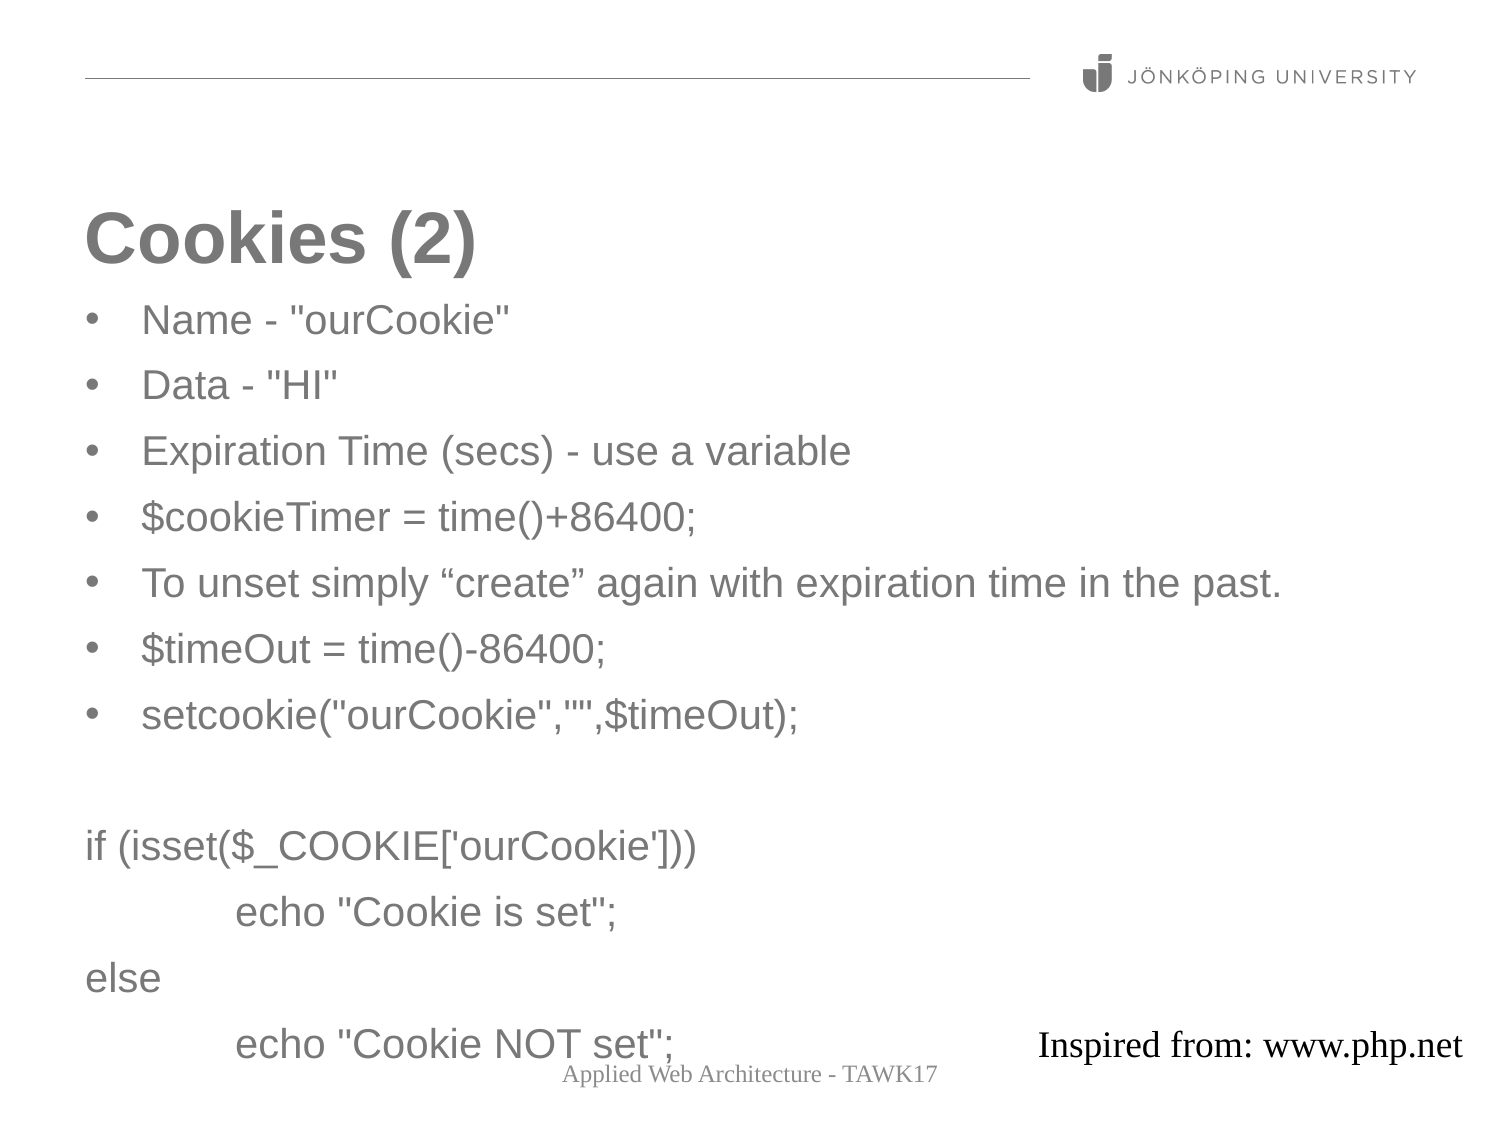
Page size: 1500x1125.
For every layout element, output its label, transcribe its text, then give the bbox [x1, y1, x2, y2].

title Cookies (2) [70, 193, 1293, 290]
text_box Inspired from: www.php.net [1023, 1012, 1479, 1073]
list Name - "ourCookie" Data - "HI" Expiration Time (secs) - use a variable $cookieTimer = time()+86400; To unset simply “create” again with expiration time in the past. $timeOut = time()-86400; setcookie("ourCookie","",$timeOut); if (isset($_COOKIE['ourCookie'])) echo "Cookie is set"; else echo "Cookie NOT set"; [70, 290, 1379, 1016]
picture [1083, 54, 1416, 92]
footer Applied Web Architecture - TAWK17 [496, 1042, 1004, 1103]
